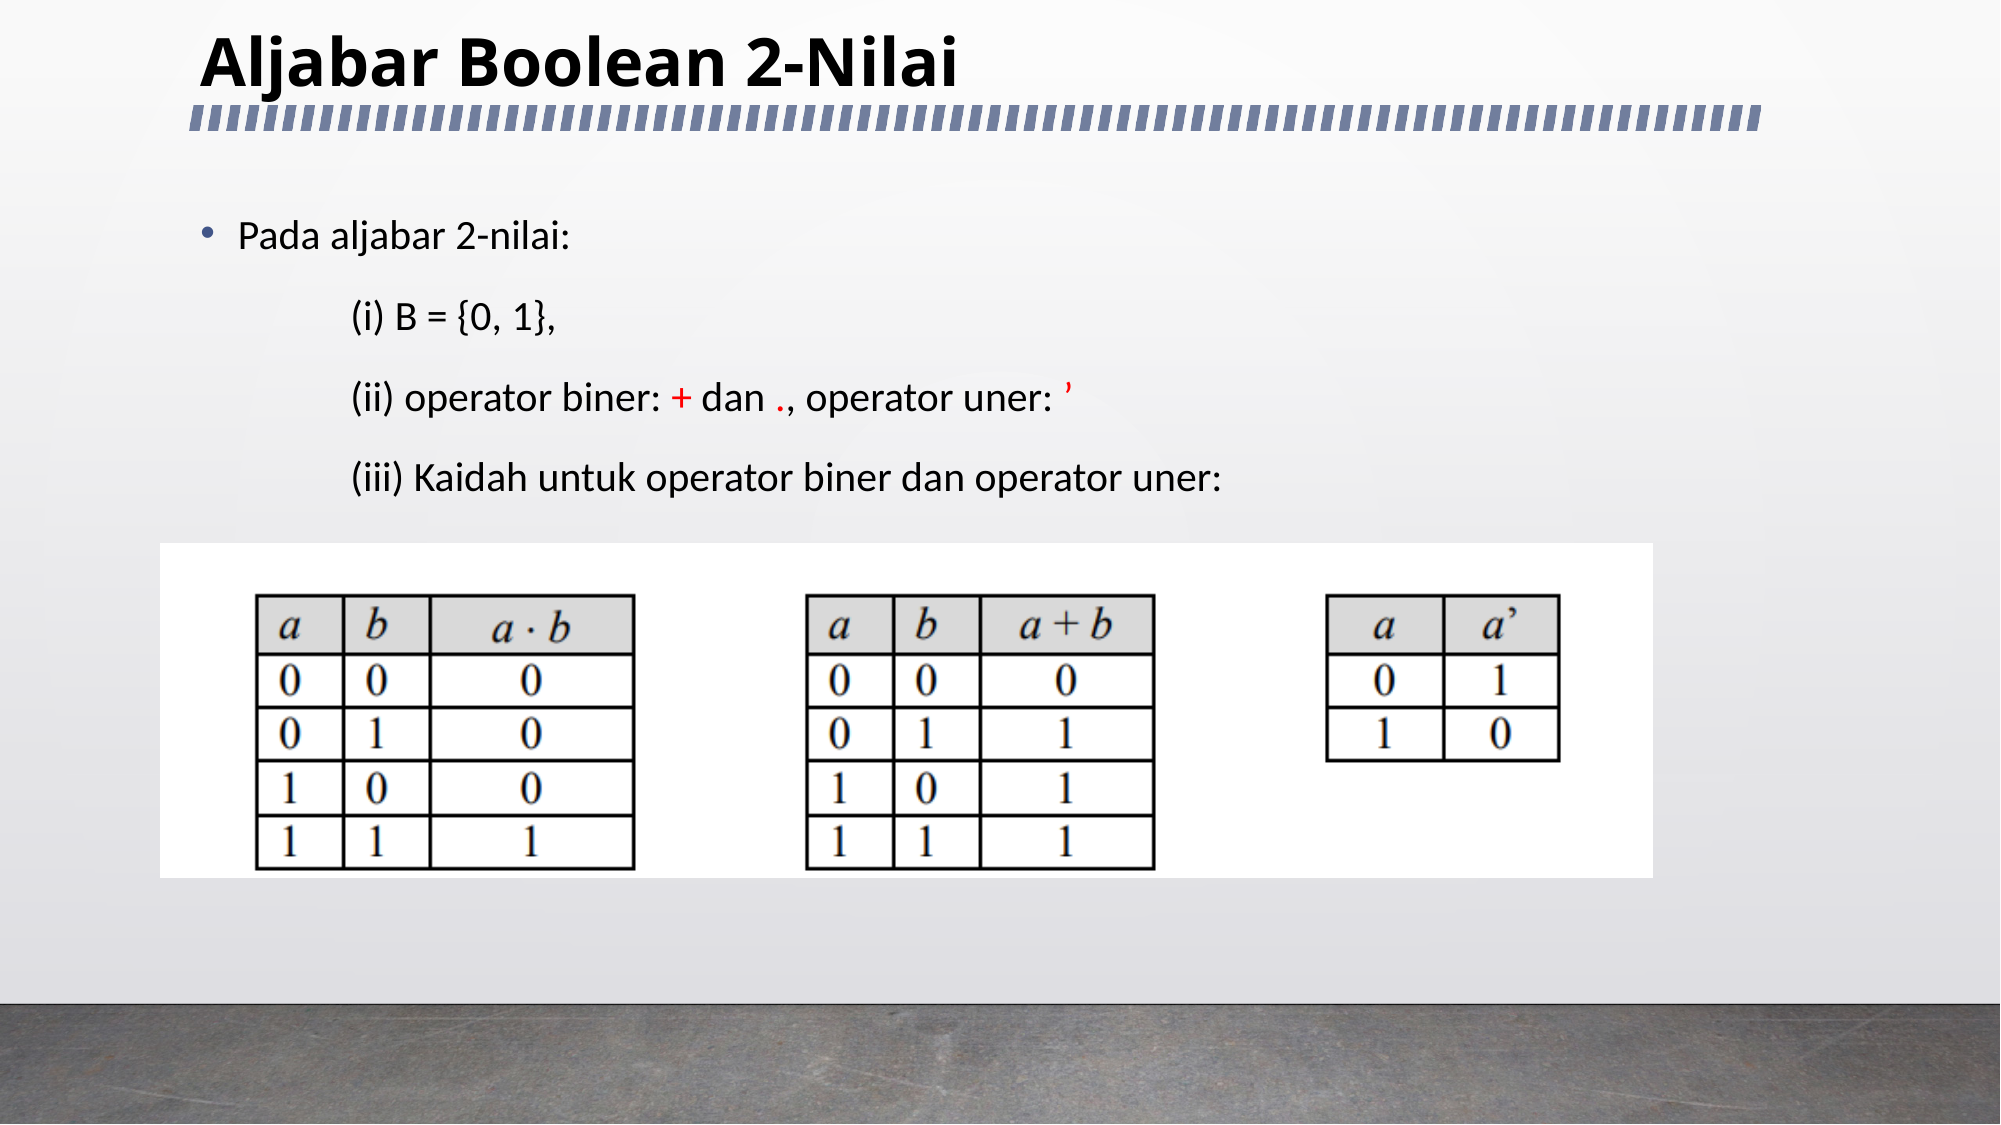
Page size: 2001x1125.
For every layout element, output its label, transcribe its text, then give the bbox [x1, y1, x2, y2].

picture [0, 1004, 2000, 1124]
title Aljabar Boolean 2-Nilai [185, 21, 1761, 114]
picture [160, 543, 1653, 878]
list Pada aljabar 2-nilai: (i) B = {0, 1}, (ii) operator biner: + dan ., operator uner: ’ (iii) Kaidah untuk operator biner dan operator uner: [185, 189, 1761, 897]
